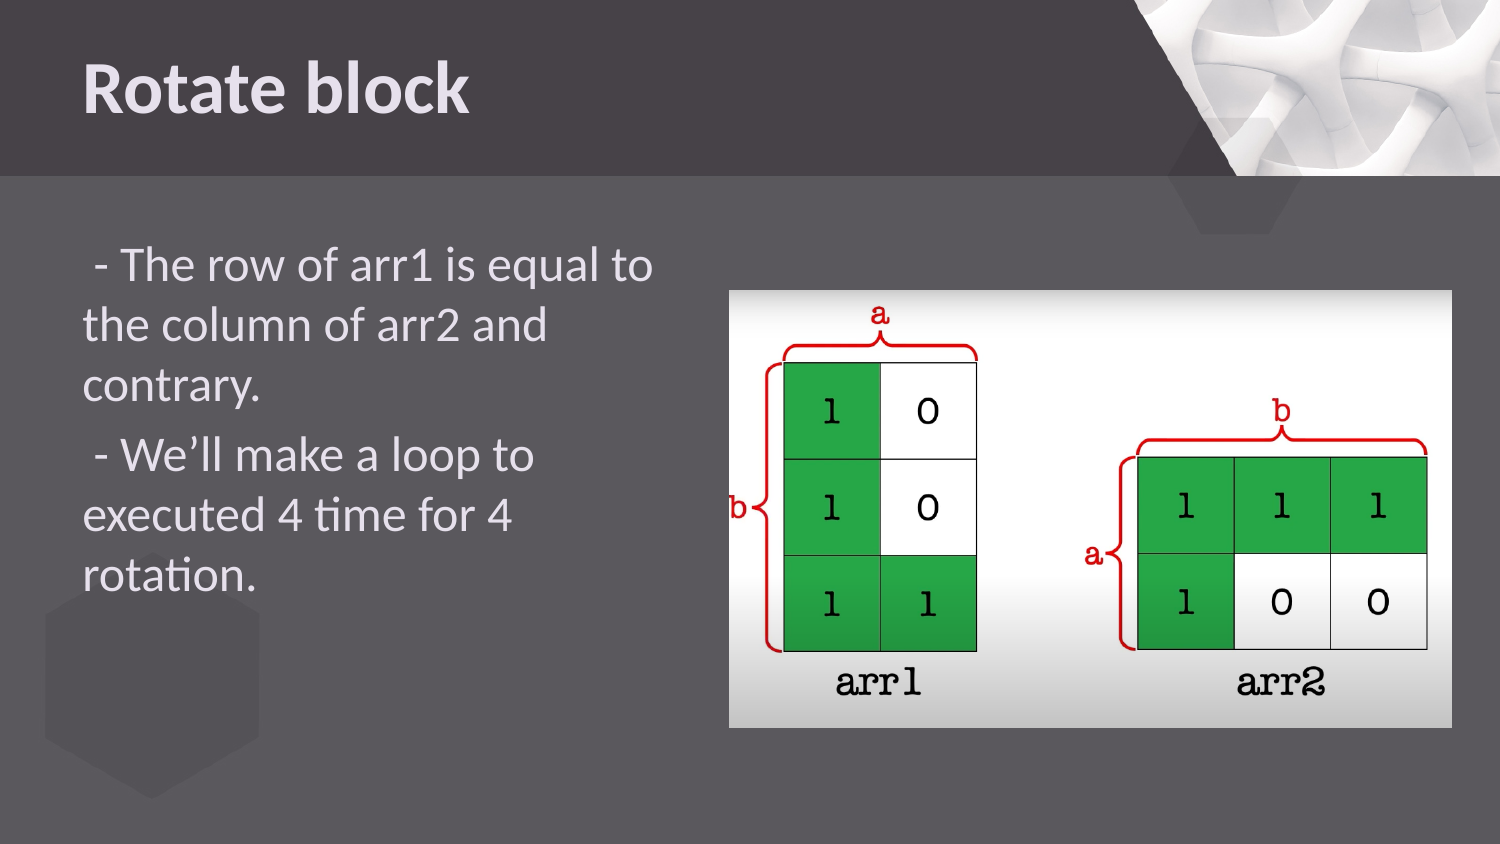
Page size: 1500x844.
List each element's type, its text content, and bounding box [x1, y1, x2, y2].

picture [0, 0, 1500, 844]
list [729, 290, 1452, 729]
list - The row of arr1 is equal to the column of arr2 and contrary. - We’ll make a loop to executed 4 time for 4 rotation. [67, 224, 700, 801]
title Rotate block [67, 20, 1424, 147]
